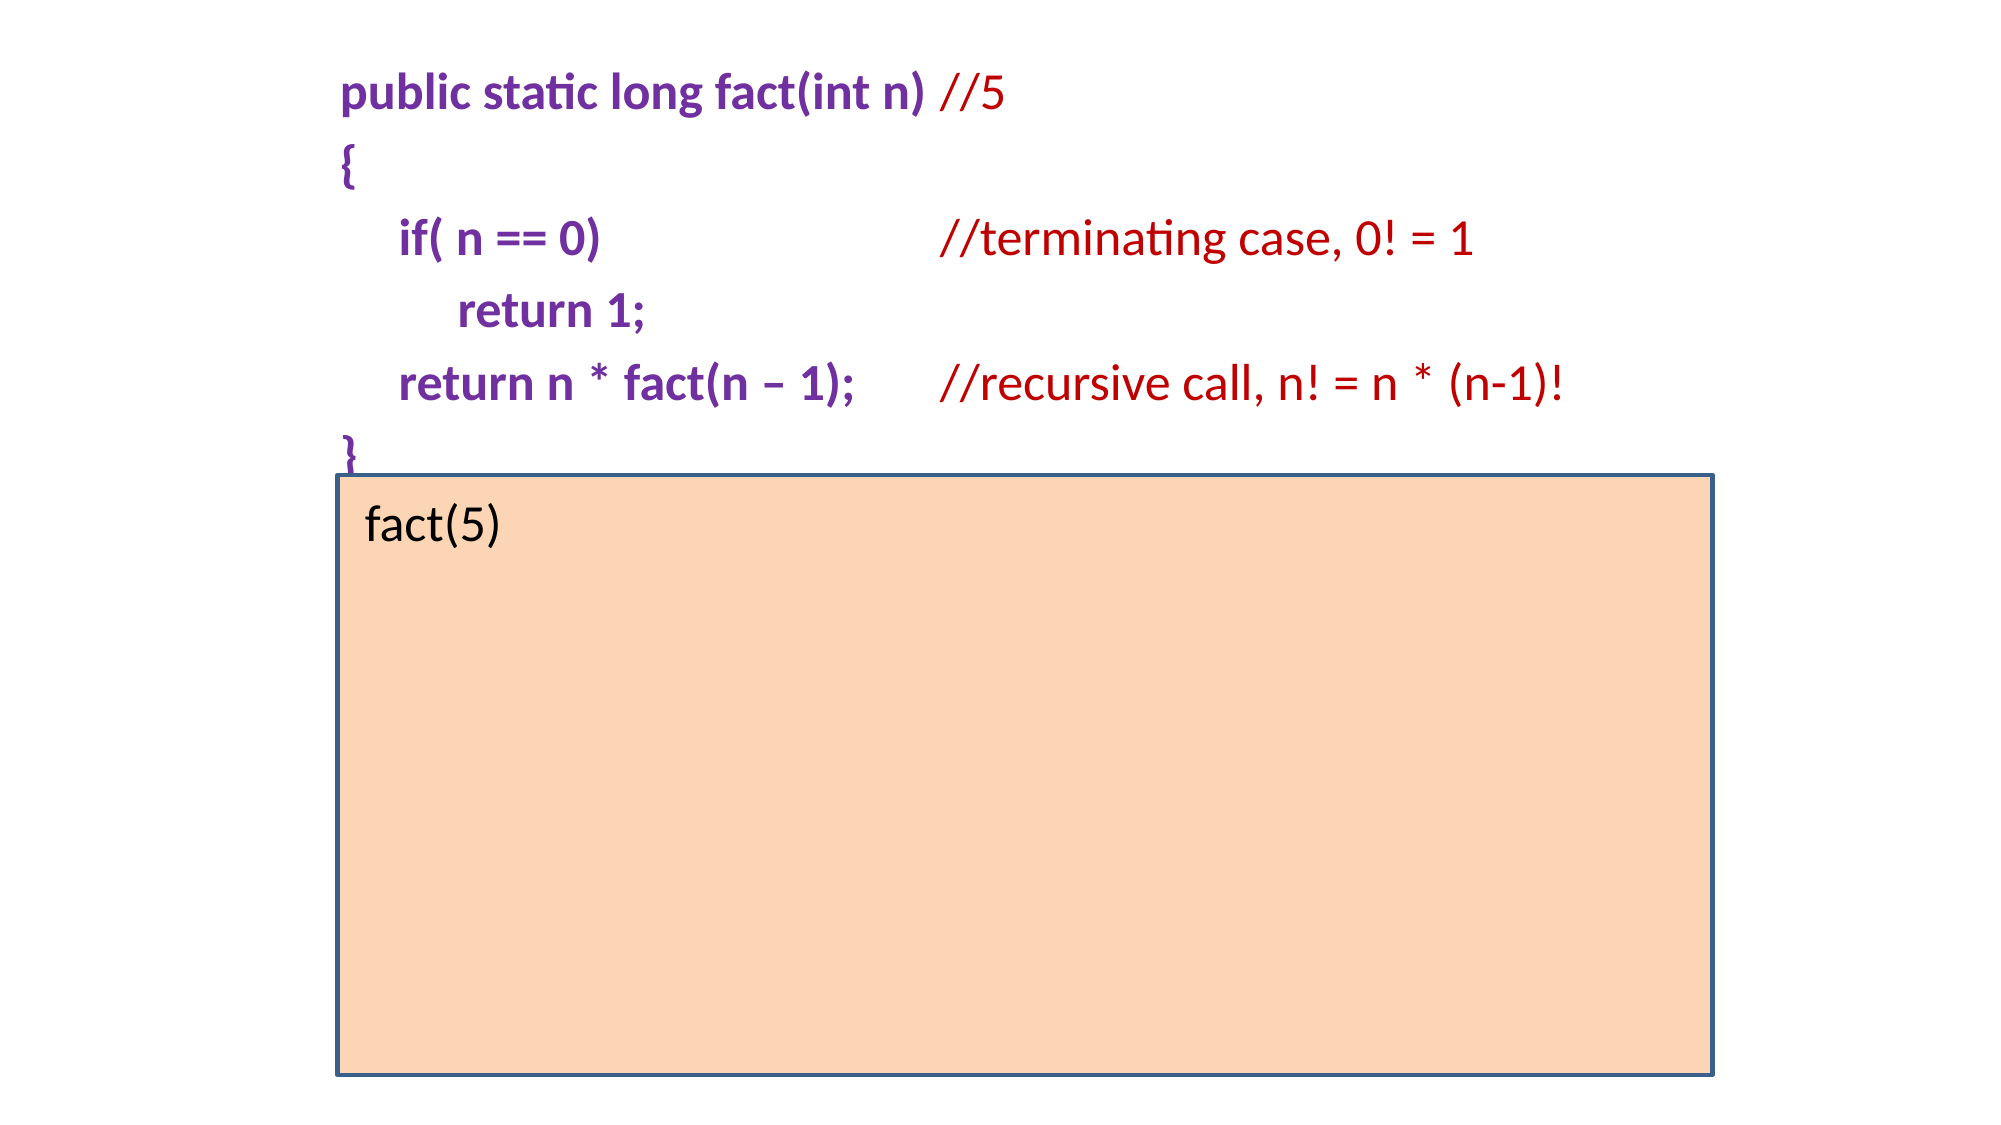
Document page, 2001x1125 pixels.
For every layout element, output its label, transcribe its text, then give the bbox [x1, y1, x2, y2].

list public static long fact(int n) //5 { if( n == 0) //terminating case, 0! = 1 return 1; return n * fact(n – 1); //recursive call, n! = n * (n-1)! } [324, 50, 1675, 500]
text_box fact(5) [350, 482, 1225, 560]
text_box [335, 473, 1715, 1077]
